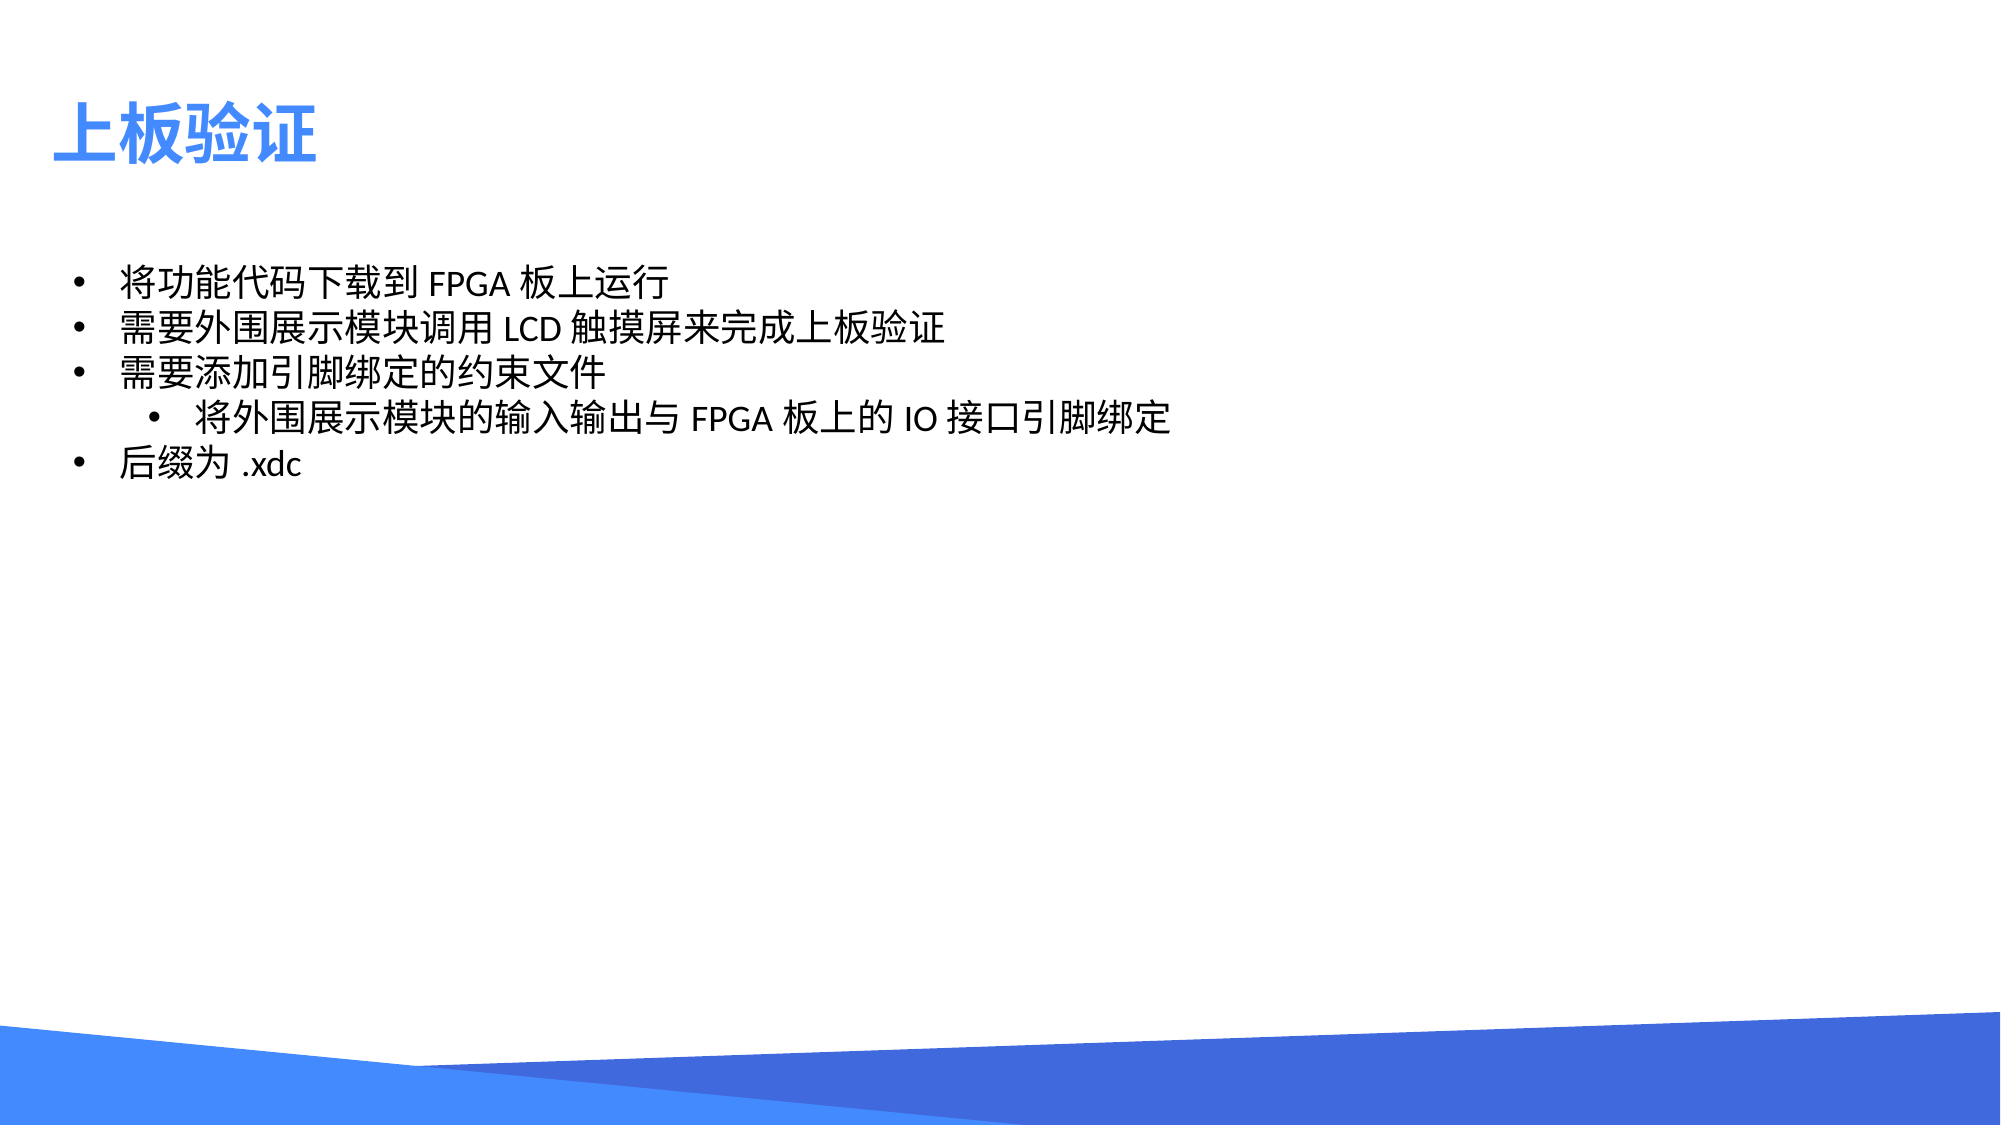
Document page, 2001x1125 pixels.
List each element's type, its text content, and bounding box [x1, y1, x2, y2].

title 上板验证 [36, 76, 1962, 196]
text_box 将功能代码下载到FPGA板上运行 需要外围展示模块调用LCD触摸屏来完成上板验证 需要添加引脚绑定的约束文件 将外围展示模块的输入输出与FPGA板上的IO接口引脚绑定 后缀为.xdc [0, 252, 1833, 492]
